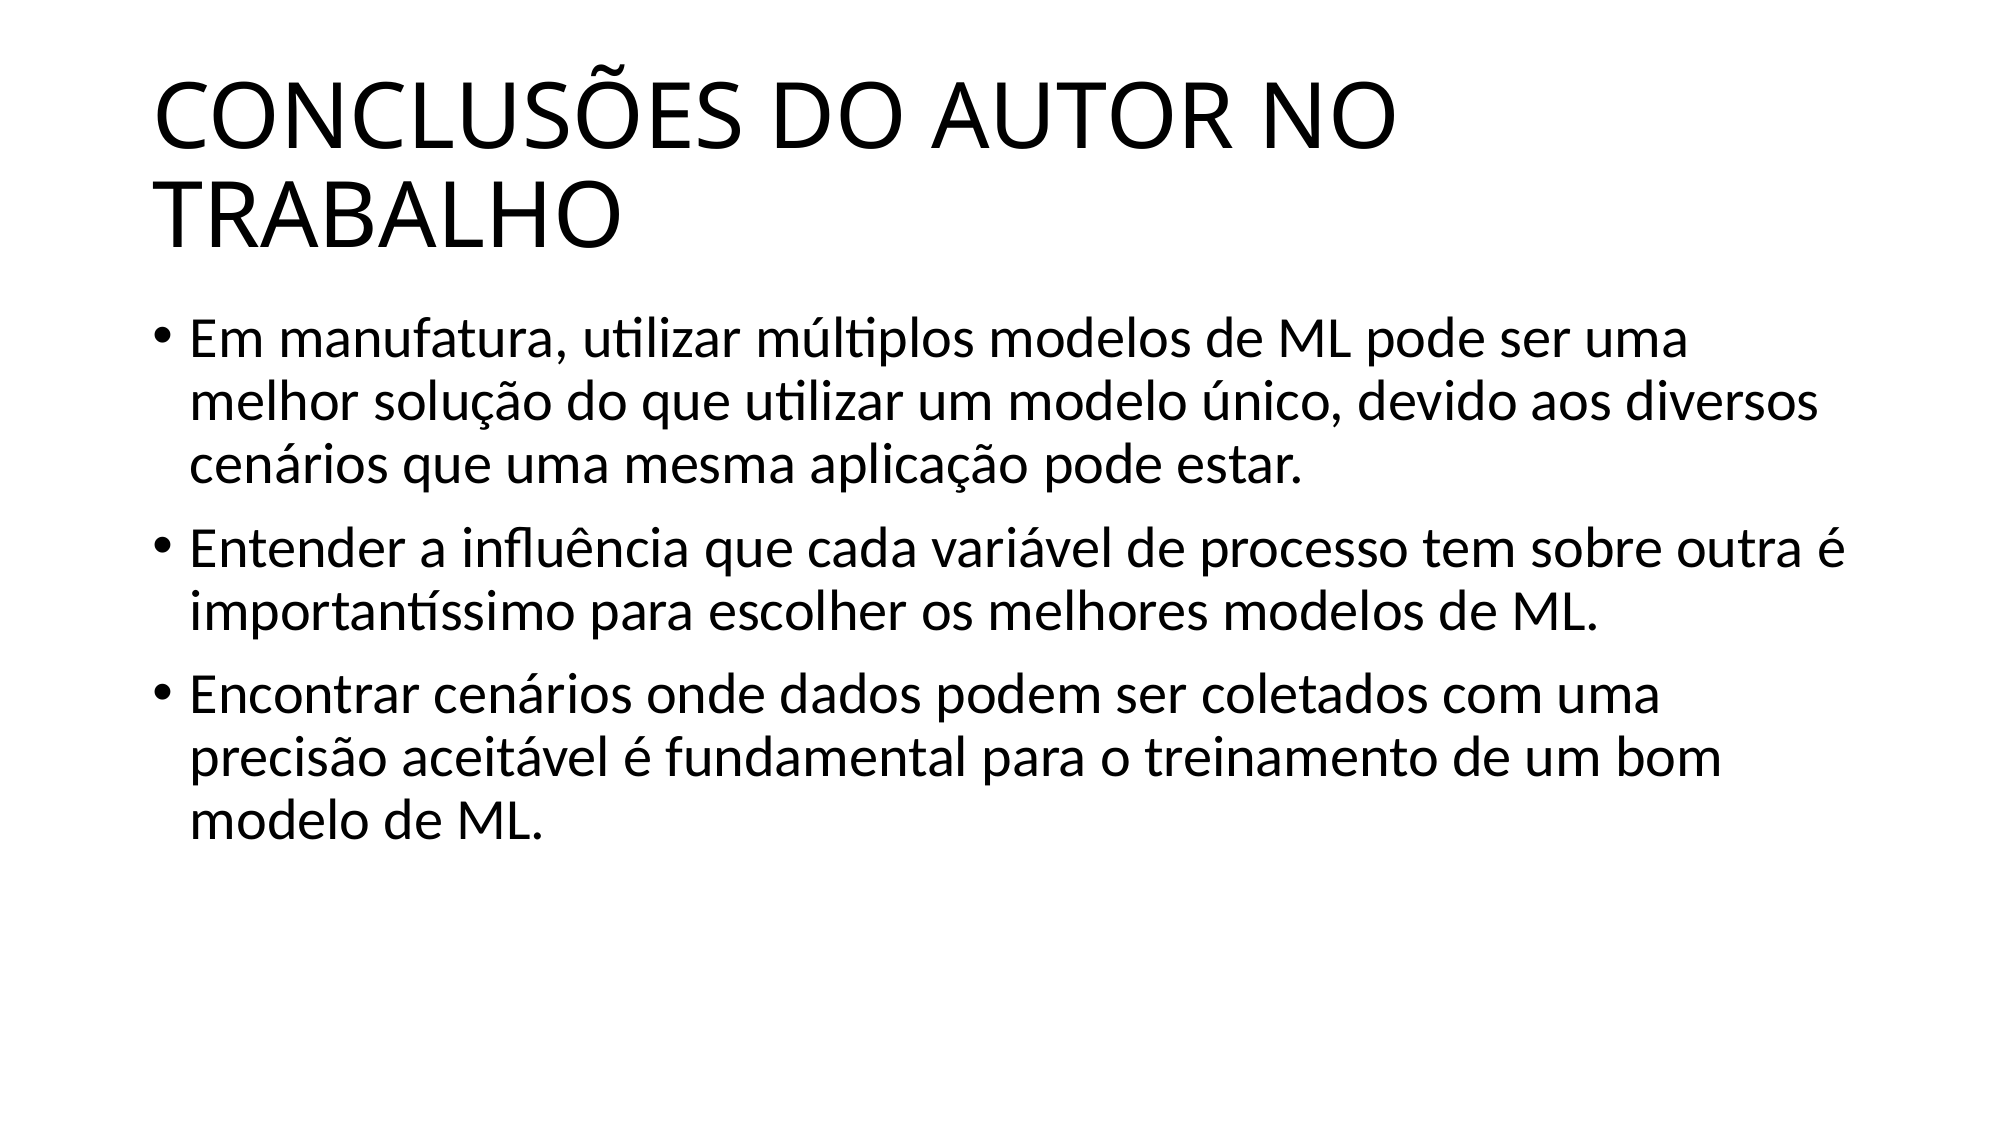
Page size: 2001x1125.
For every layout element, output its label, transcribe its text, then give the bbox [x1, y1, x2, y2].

title CONCLUSÕES DO AUTOR NO TRABALHO [137, 59, 1863, 278]
list Em manufatura, utilizar múltiplos modelos de ML pode ser uma melhor solução do que utilizar um modelo único, devido aos diversos cenários que uma mesma aplicação pode estar. Entender a influência que cada variável de processo tem sobre outra é importantíssimo para escolher os melhores modelos de ML. Encontrar cenários onde dados podem ser coletados com uma precisão aceitável é fundamental para o treinamento de um bom modelo de ML. [137, 299, 1863, 1014]
